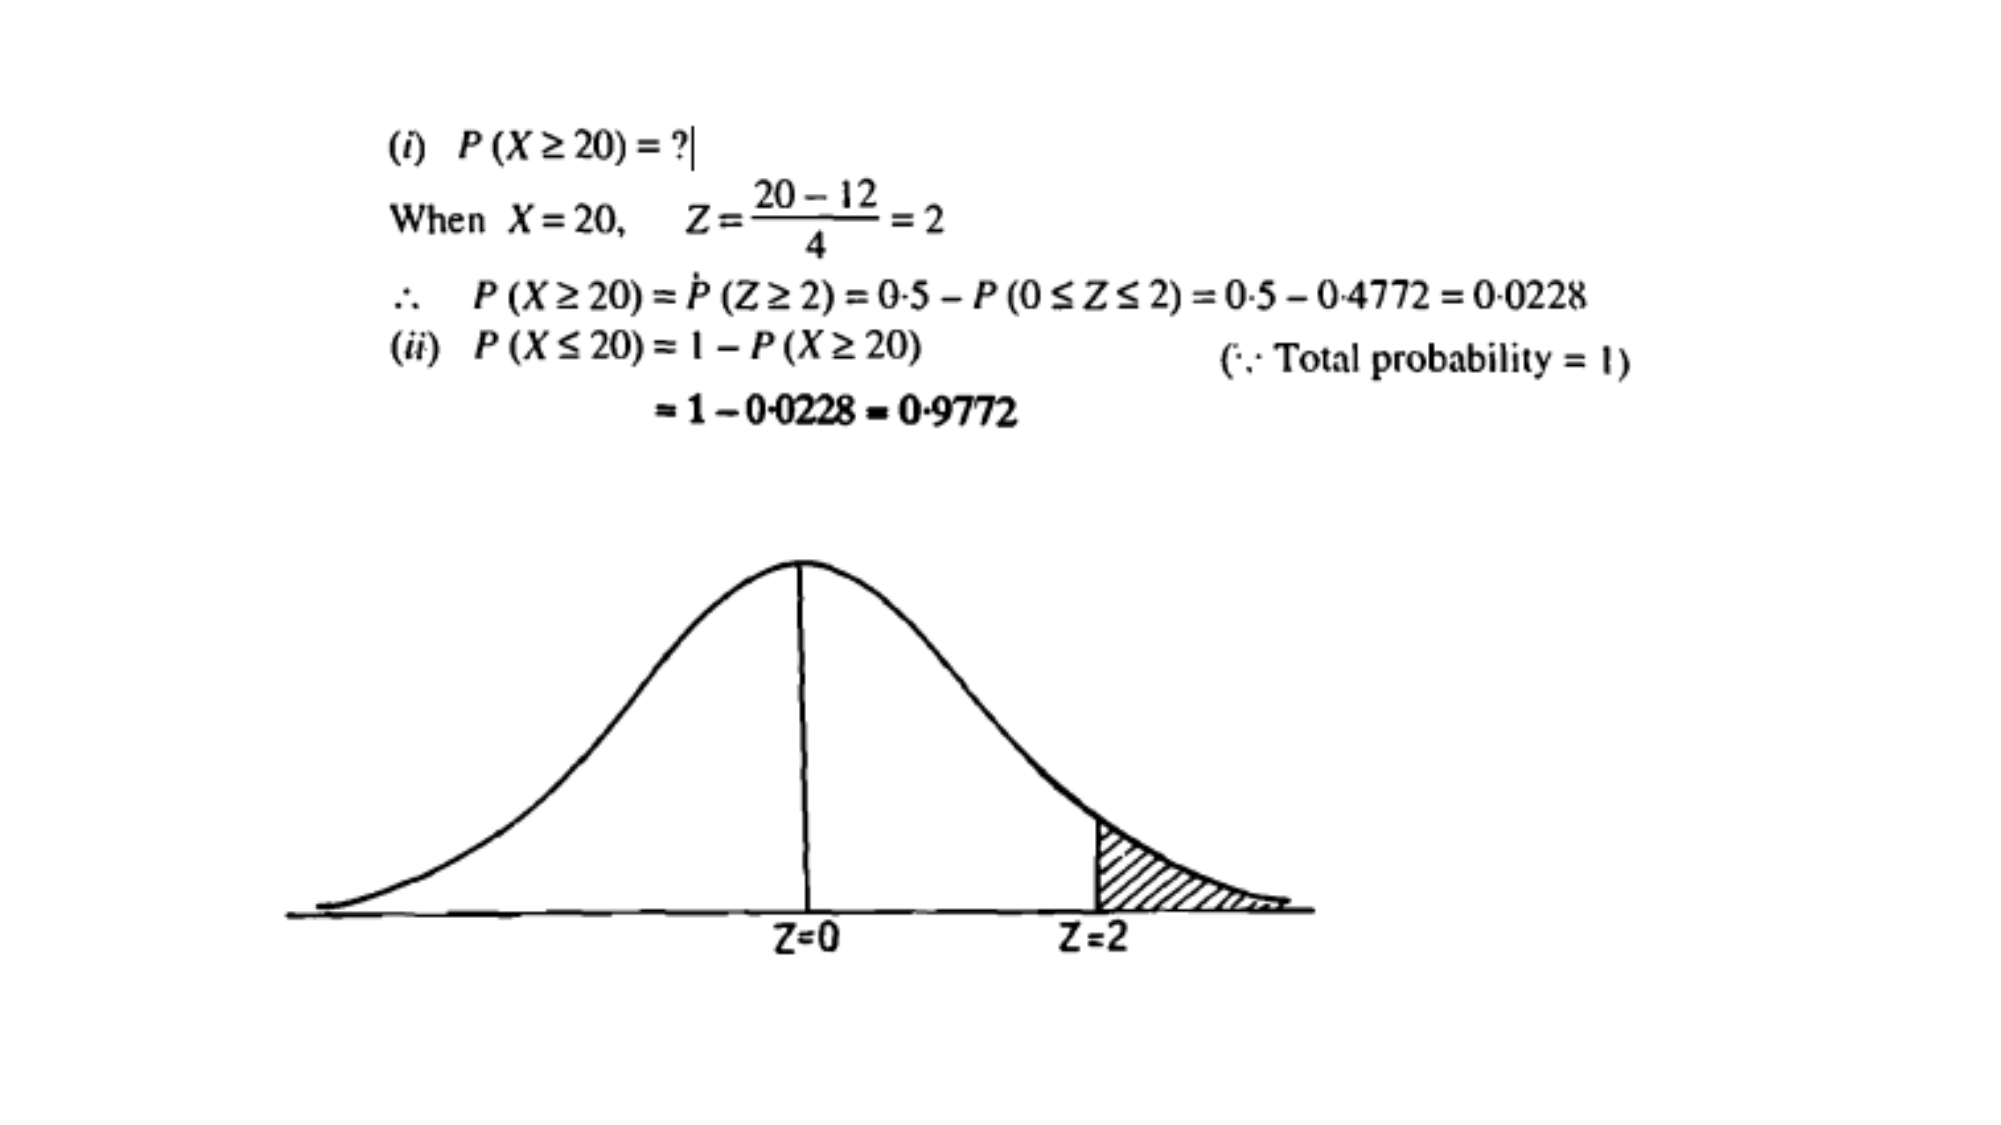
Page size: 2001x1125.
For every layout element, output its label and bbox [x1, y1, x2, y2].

picture [235, 103, 1732, 992]
